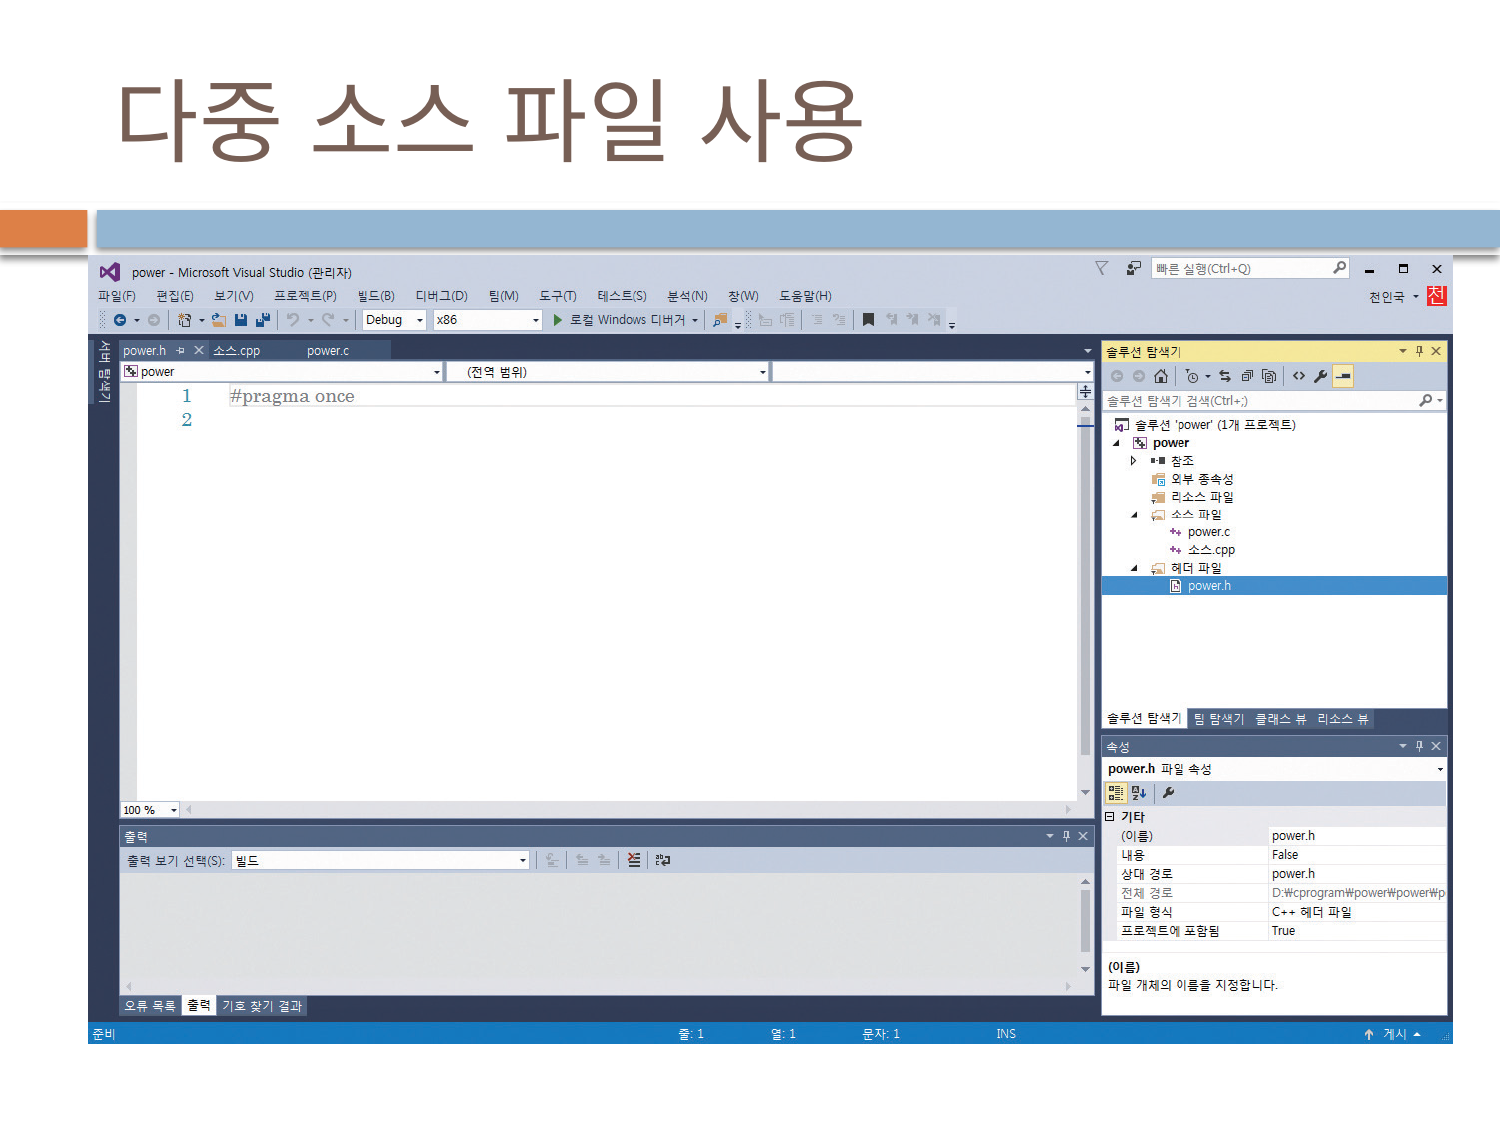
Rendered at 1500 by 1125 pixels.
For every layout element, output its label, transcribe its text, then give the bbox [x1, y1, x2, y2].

picture [88, 254, 1453, 1045]
title 다중 소스 파일 사용 [99, 37, 1438, 200]
